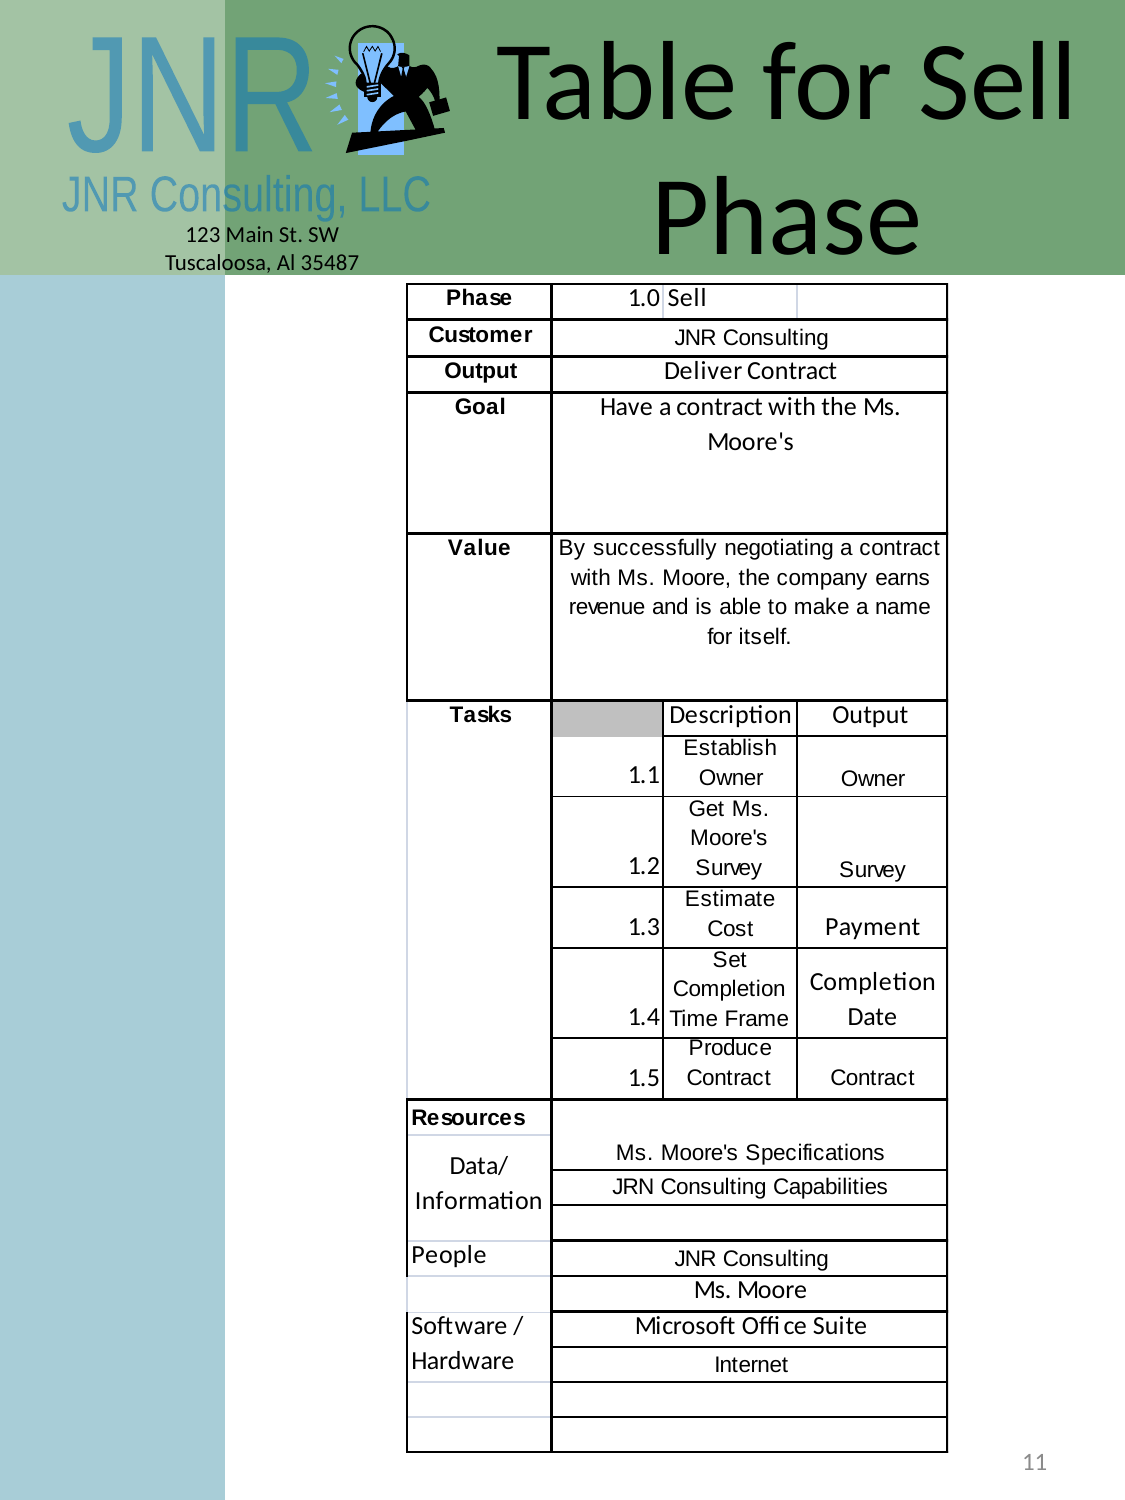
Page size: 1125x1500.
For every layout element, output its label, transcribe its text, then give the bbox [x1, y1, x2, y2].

text_box Table for Sell Phase [449, 0, 1125, 285]
slide_number 11 [800, 1420, 1063, 1500]
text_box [405, 283, 951, 1455]
